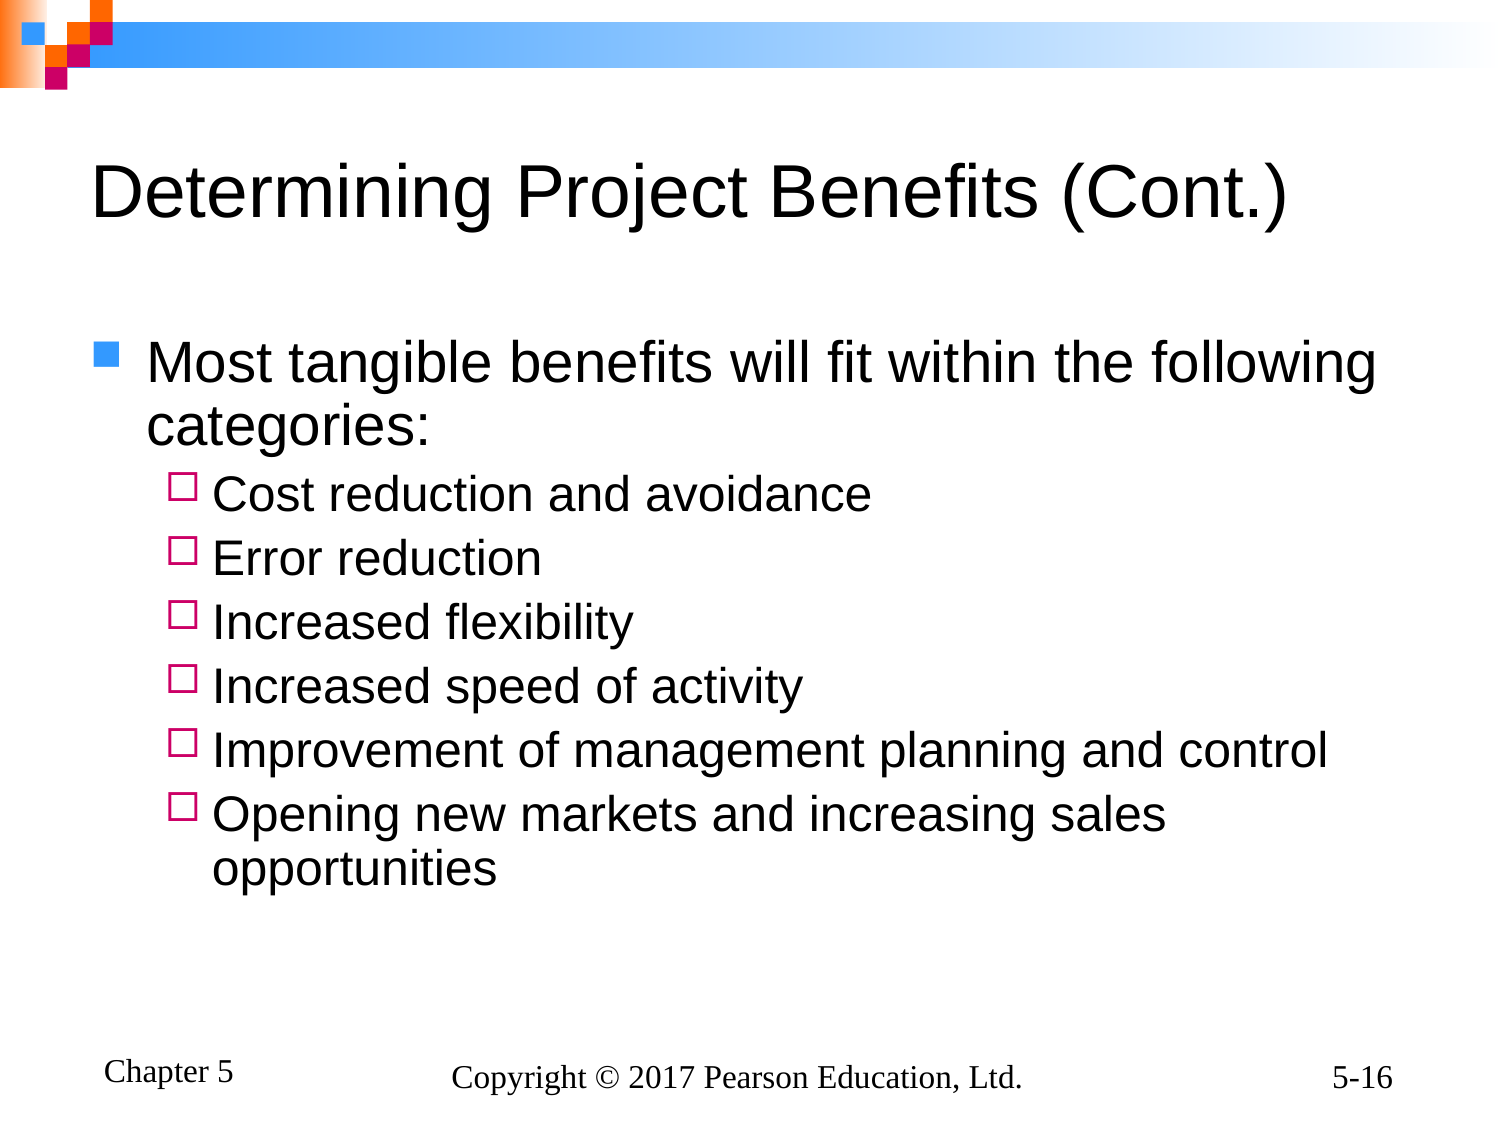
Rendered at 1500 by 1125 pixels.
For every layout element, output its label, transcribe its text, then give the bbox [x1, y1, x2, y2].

title Determining Project Benefits (Cont.) [75, 75, 1425, 300]
list Most tangible benefits will fit within the following categories: Cost reduction and avoidance Error reduction Increased flexibility Increased speed of activity Improvement of management planning and control Opening new markets and increasing sales opportunities [75, 324, 1425, 963]
